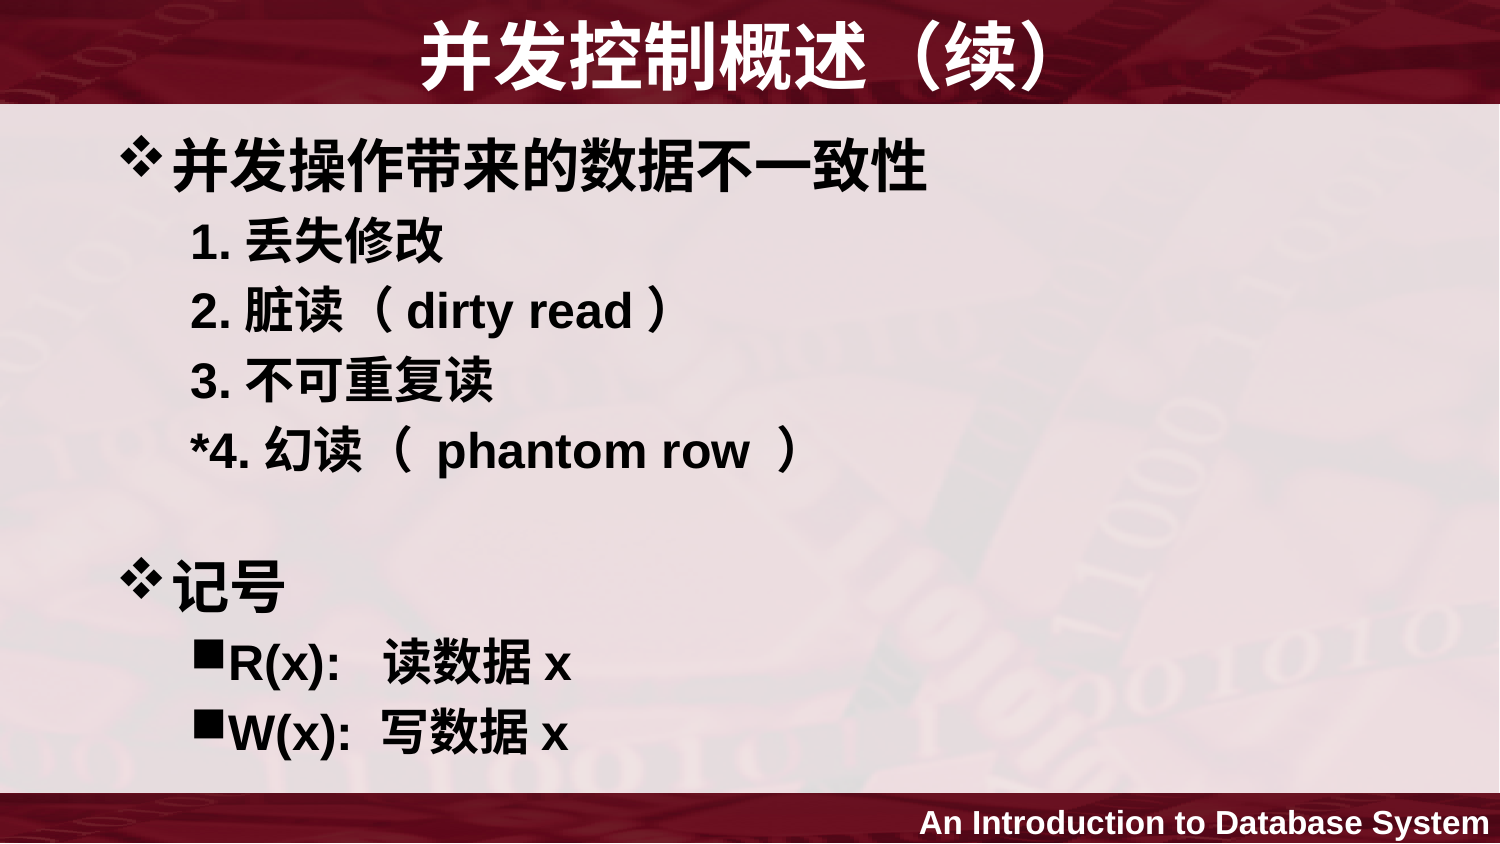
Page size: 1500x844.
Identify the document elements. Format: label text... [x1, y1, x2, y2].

list 并发操作带来的数据不一致性 1.丢失修改 2.脏读（dirty read） 3.不可重复读 *4.幻读（ phantom row ） 记号 R(x): 读数据x W(x): 写数据x [100, 121, 1451, 800]
picture [0, 0, 1500, 843]
title 并发控制概述（续） [150, 20, 1363, 90]
